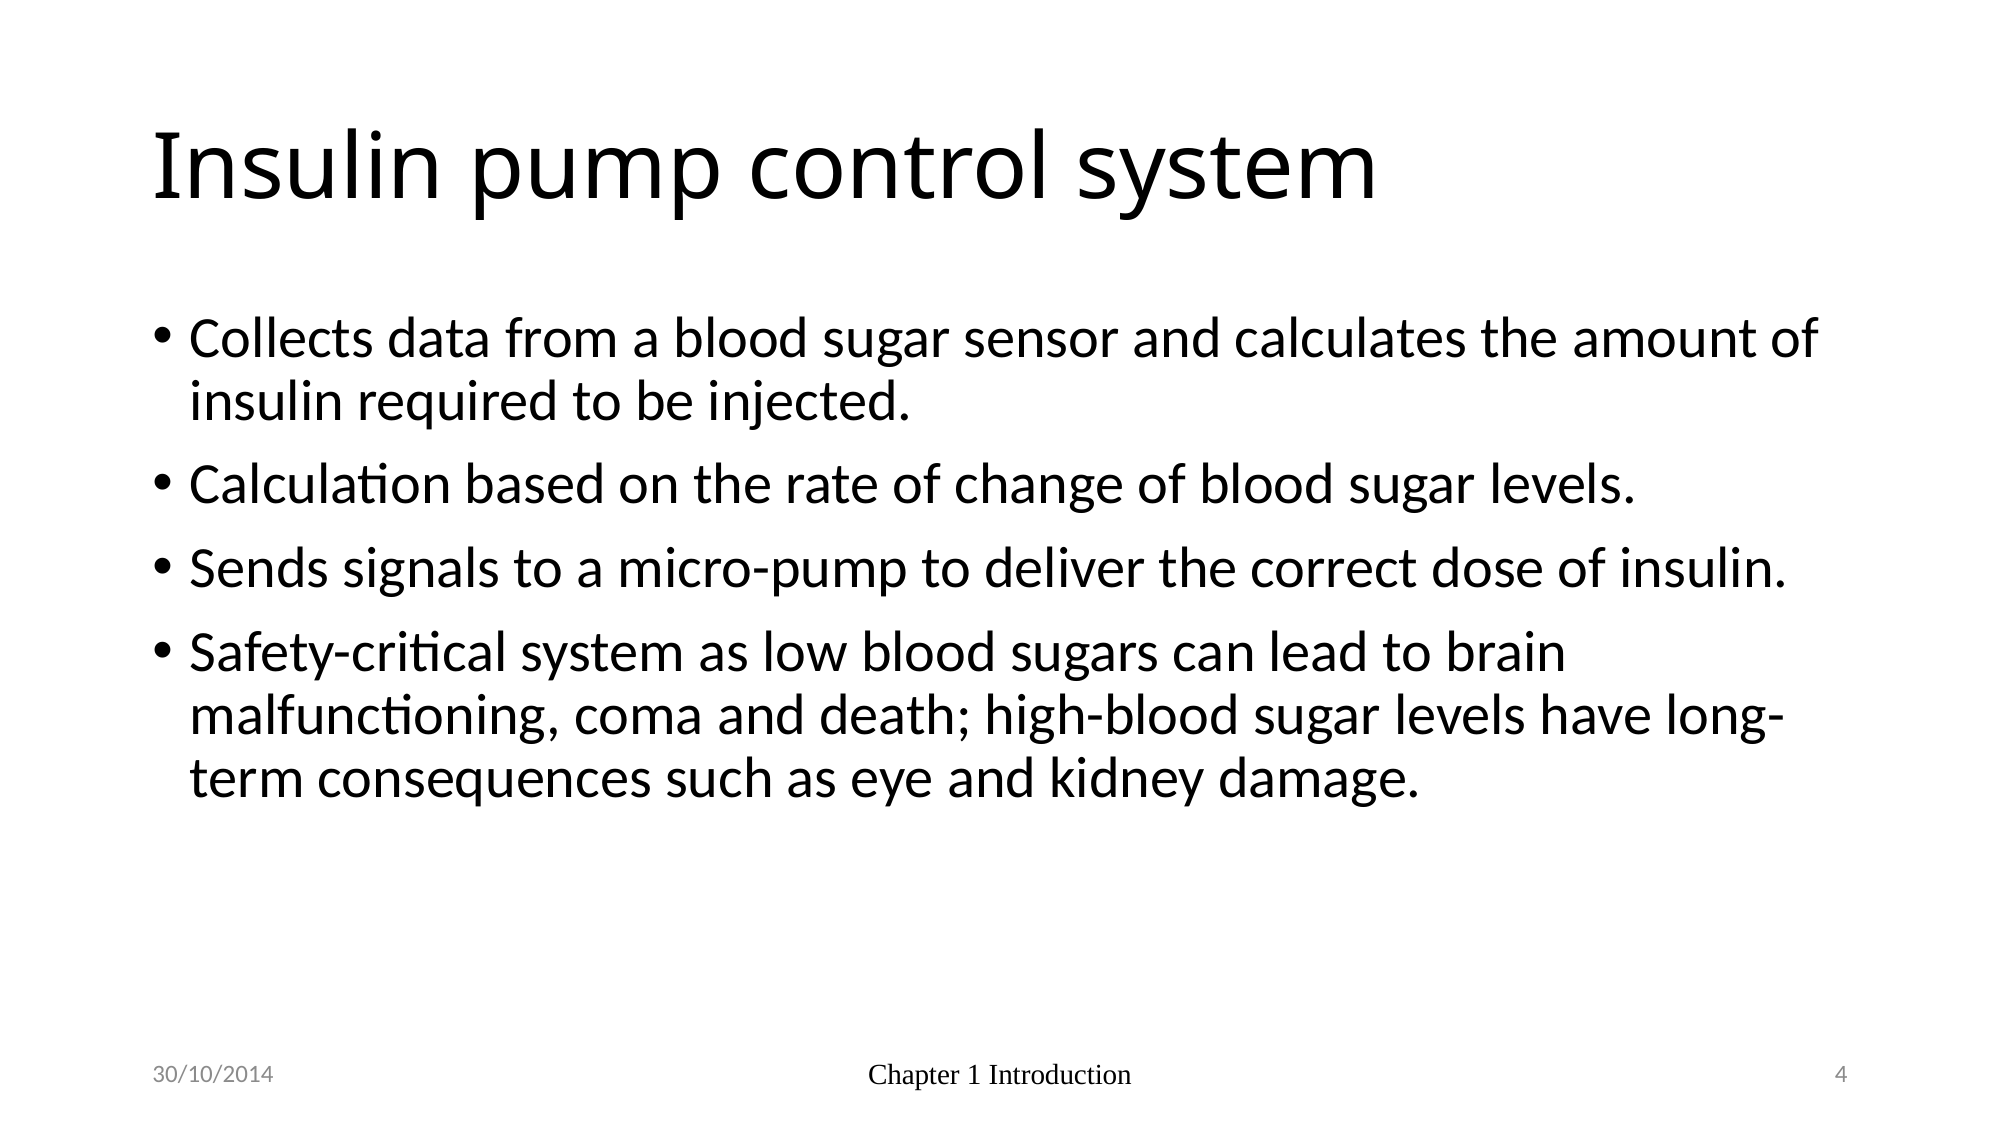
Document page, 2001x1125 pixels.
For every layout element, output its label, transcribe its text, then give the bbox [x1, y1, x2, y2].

slide_number 4 [1412, 1042, 1863, 1103]
title Insulin pump control system [137, 59, 1863, 278]
list Collects data from a blood sugar sensor and calculates the amount of insulin required to be injected. Calculation based on the rate of change of blood sugar levels. Sends signals to a micro-pump to deliver the correct dose of insulin. Safety-critical system as low blood sugars can lead to brain malfunctioning, coma and death; high-blood sugar levels have long-term consequences such as eye and kidney damage. [137, 299, 1863, 1014]
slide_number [137, 1042, 588, 1103]
footer Chapter 1 Introduction [662, 1042, 1338, 1103]
